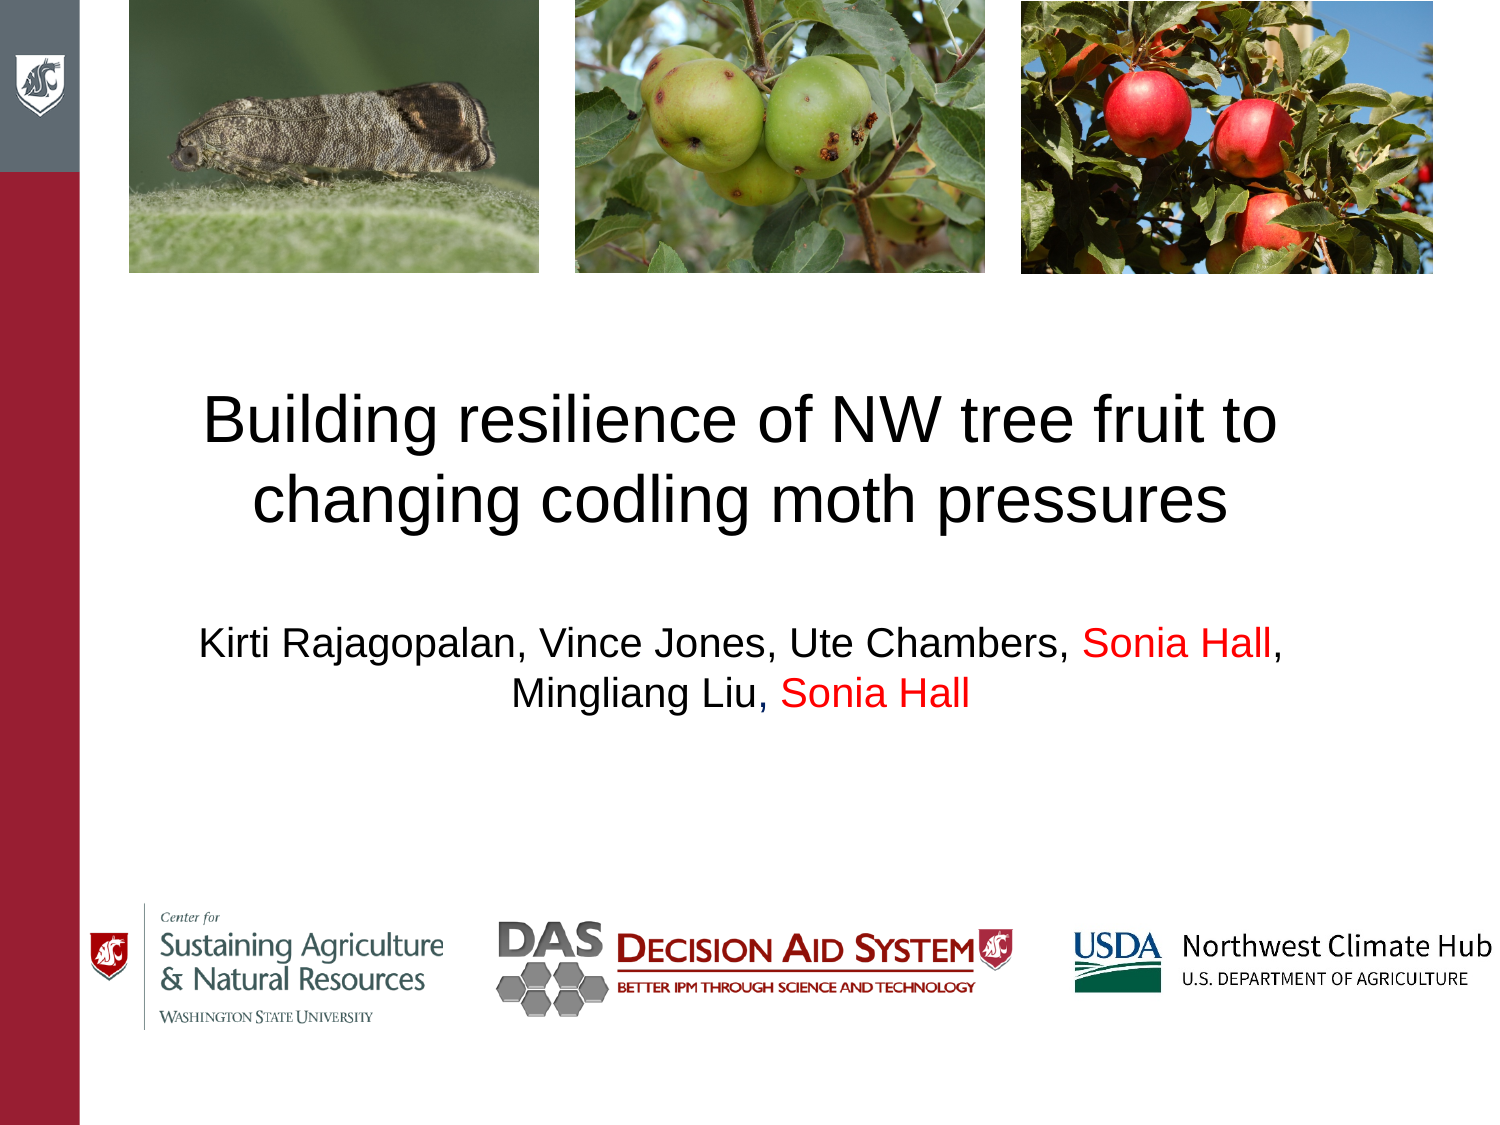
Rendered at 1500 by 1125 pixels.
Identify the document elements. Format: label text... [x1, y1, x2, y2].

picture [1021, 1, 1433, 275]
picture [1063, 912, 1500, 1008]
picture [129, 0, 539, 273]
text_box Building resilience of NW tree fruit to changing codling moth pressures Kirti Rajagopalan, Vince Jones, Ute Chambers, Sonia Hall, Mingliang Liu, Sonia Hall [129, 368, 1353, 724]
picture [88, 902, 443, 1030]
picture [574, 0, 986, 273]
picture [486, 902, 1020, 1018]
picture [0, 0, 80, 172]
